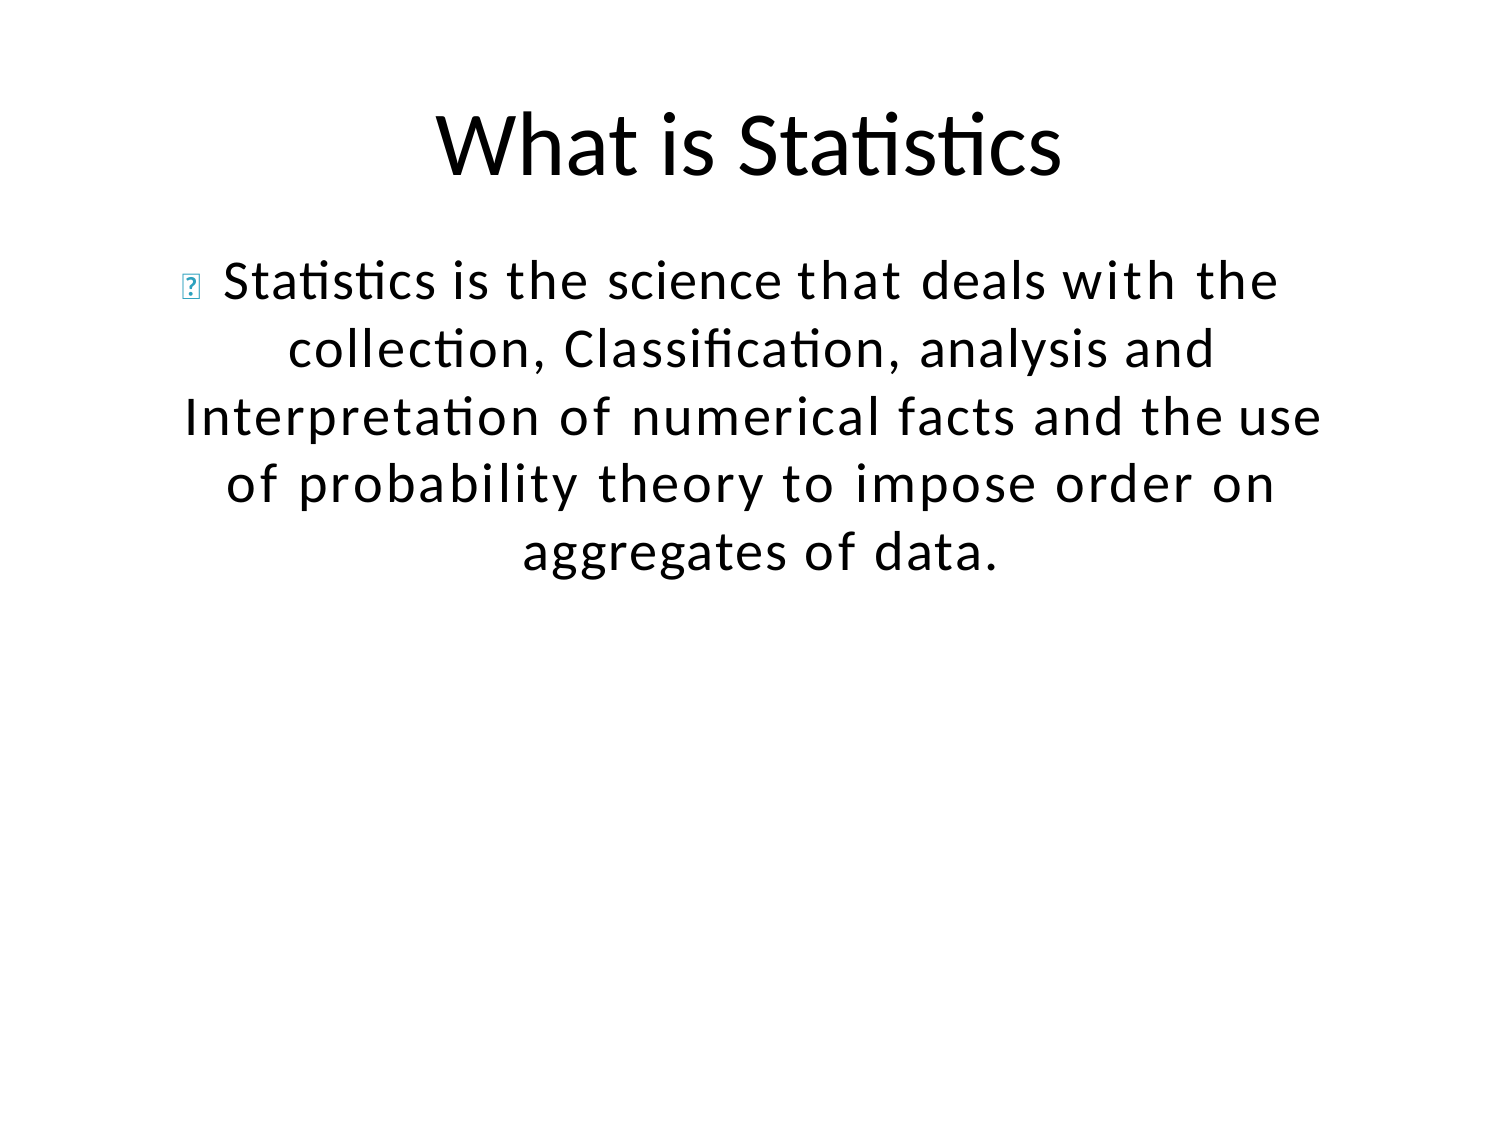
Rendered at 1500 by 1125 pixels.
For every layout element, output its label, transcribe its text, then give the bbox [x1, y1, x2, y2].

text_box  Statistics is the science that deals with the collection, Classification, analysis and Interpretation of numerical facts and the use of probability theory to impose order on aggregates of data. [105, 241, 1372, 582]
title What is Statistics [75, 45, 1425, 233]
